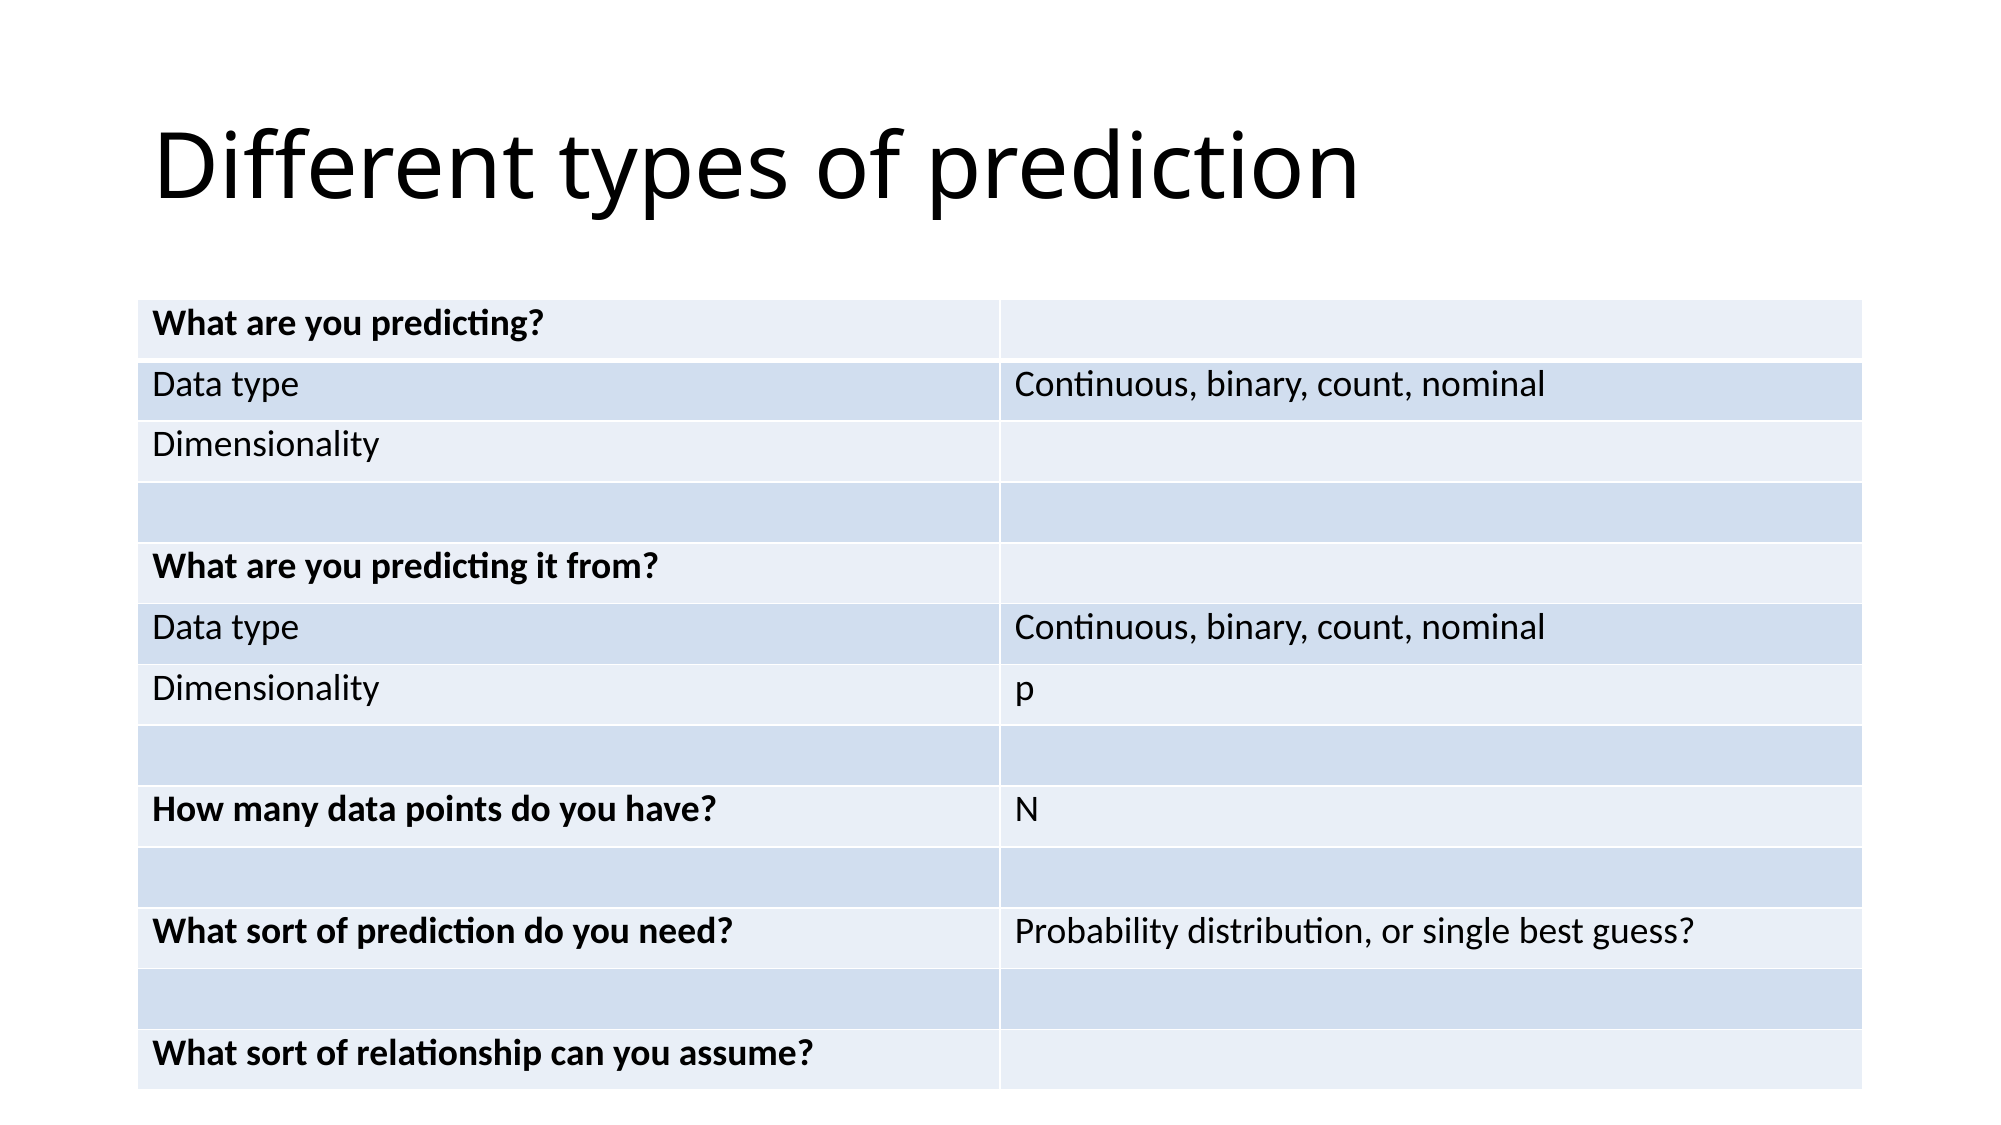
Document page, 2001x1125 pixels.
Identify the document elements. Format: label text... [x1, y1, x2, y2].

table_cell Data type [138, 604, 999, 664]
table_cell [138, 726, 999, 785]
table_cell p [1001, 665, 1862, 724]
table_cell What are you predicting it from? [138, 544, 999, 603]
table_cell Data type [138, 363, 999, 420]
table_cell Dimensionality [138, 665, 999, 724]
table_cell [138, 848, 999, 907]
table_cell How many data points do you have? [138, 787, 999, 846]
table_cell [1001, 726, 1862, 785]
table_header What are you predicting? [138, 300, 999, 358]
table_cell [1001, 848, 1862, 907]
table_cell Probability distribution, or single best guess? [1001, 909, 1862, 968]
table_cell [1001, 422, 1862, 481]
table_cell [1001, 544, 1862, 603]
title Different types of prediction [137, 59, 1863, 278]
table_cell What sort of prediction do you need? [138, 909, 999, 968]
table_cell [138, 483, 999, 542]
table_cell Continuous, binary, count, nominal [1001, 363, 1862, 420]
table_cell What sort of relationship can you assume? [138, 1030, 999, 1089]
table_cell [1001, 1030, 1862, 1089]
table_cell [1001, 969, 1862, 1029]
table_cell N [1001, 787, 1862, 846]
table_cell [1001, 483, 1862, 542]
table_cell Dimensionality [138, 422, 999, 481]
table_header [1001, 300, 1862, 358]
table_cell Continuous, binary, count, nominal [1001, 604, 1862, 664]
table_cell [138, 969, 999, 1029]
